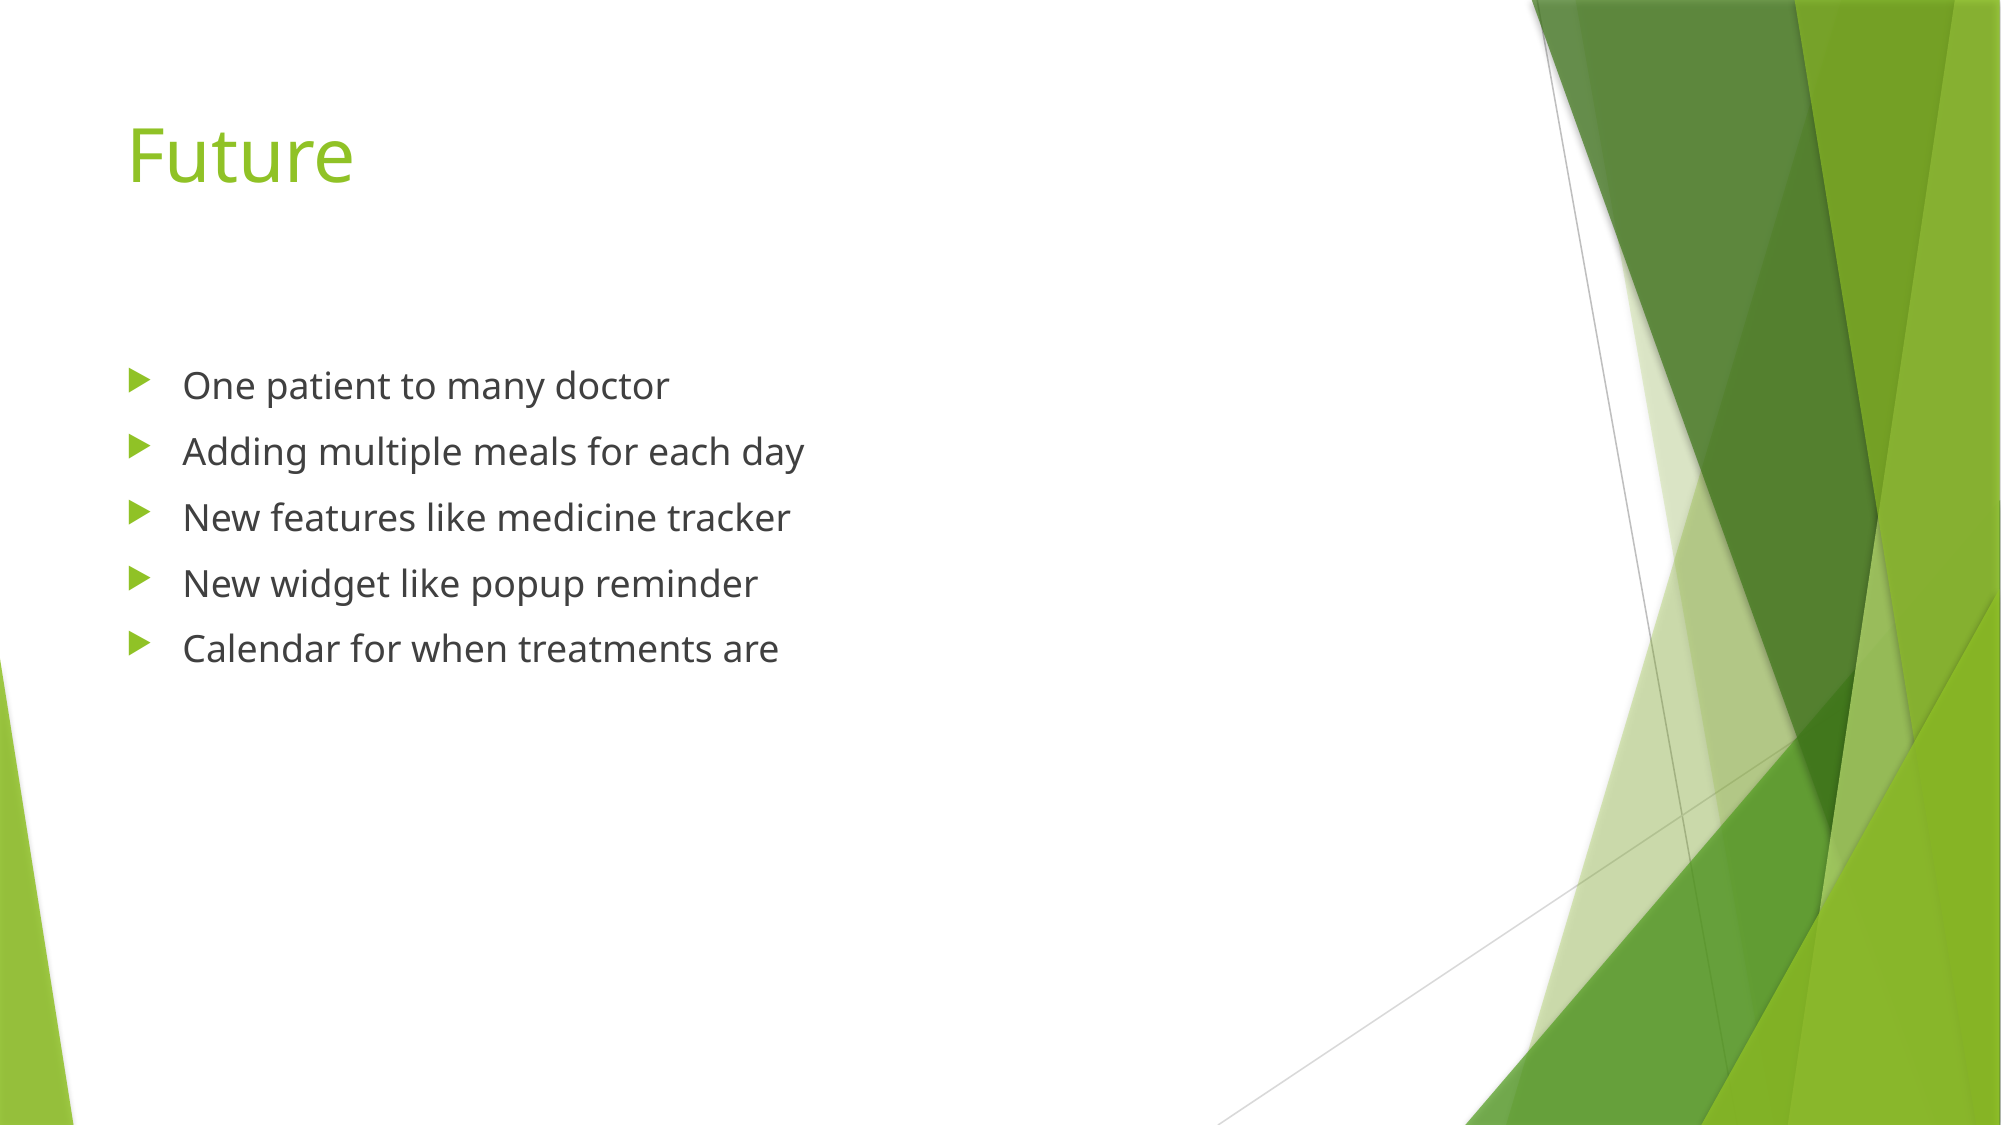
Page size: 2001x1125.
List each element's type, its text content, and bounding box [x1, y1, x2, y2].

list One patient to many doctor Adding multiple meals for each day New features like medicine tracker New widget like popup reminder Calendar for when treatments are [111, 354, 1522, 992]
title Future [111, 99, 1522, 317]
